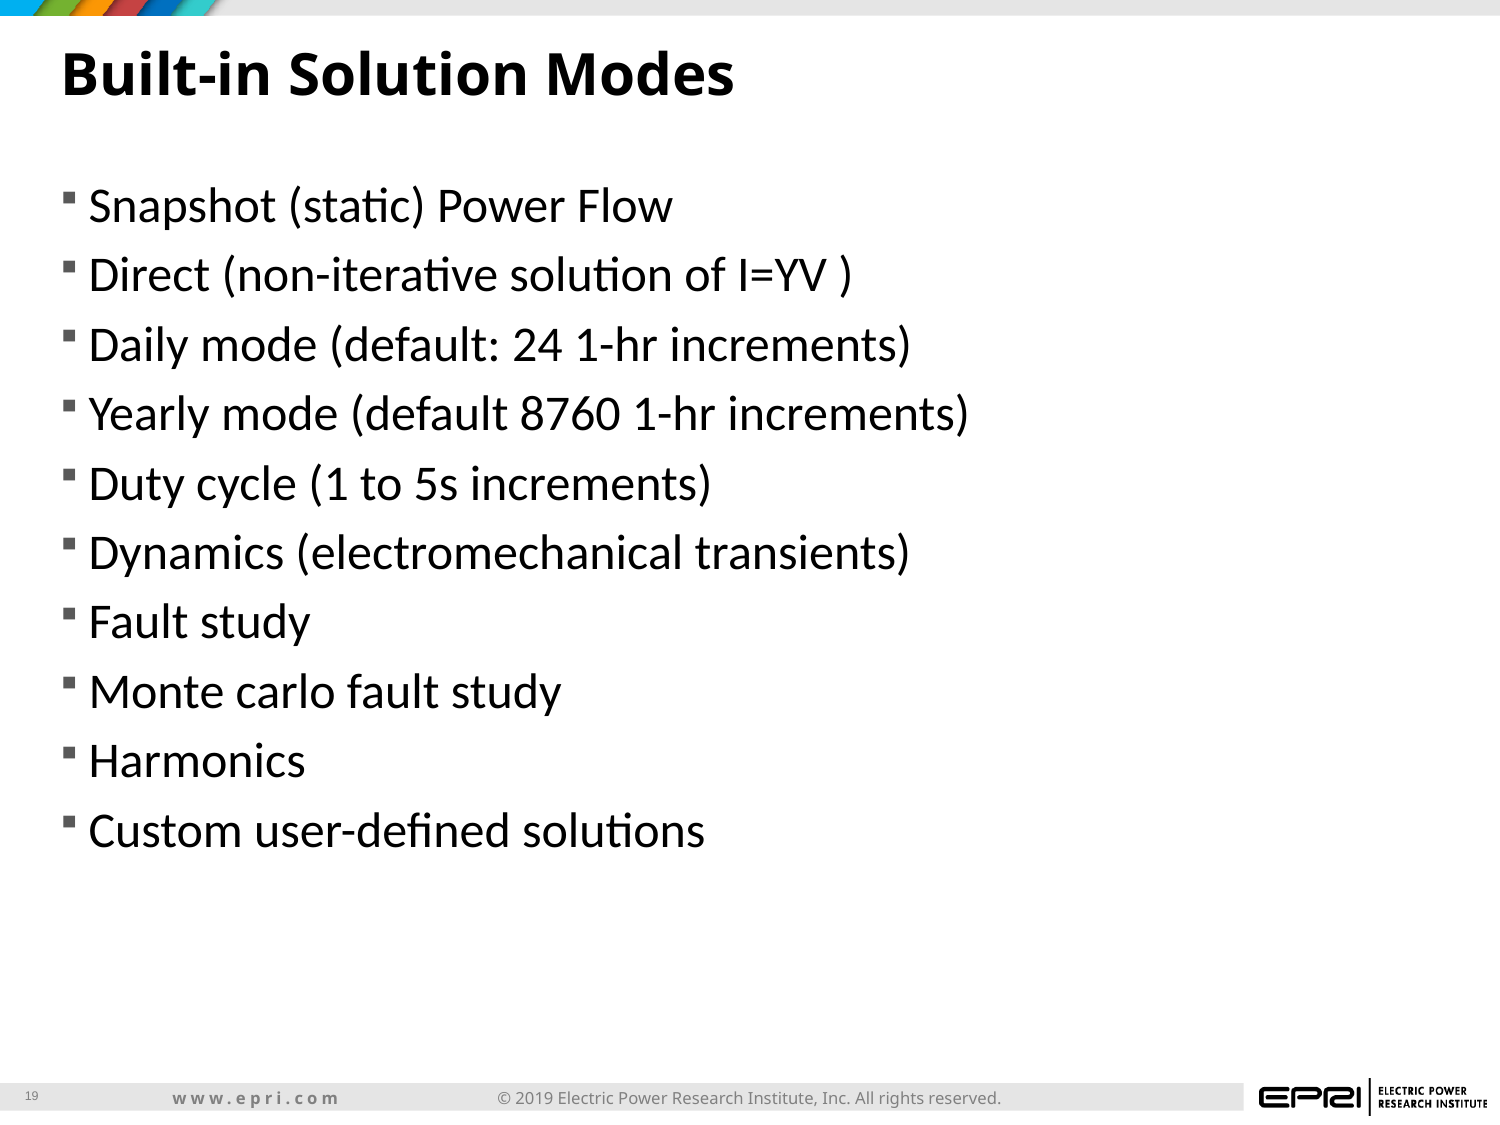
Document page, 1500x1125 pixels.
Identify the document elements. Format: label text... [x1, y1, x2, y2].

picture [1259, 1078, 1487, 1116]
picture [34, 0, 268, 16]
title Built-in Solution Modes [44, 29, 1452, 151]
list Snapshot (static) Power Flow Direct (non-iterative solution of I=YV ) Daily mode (default: 24 1-hr increments) Yearly mode (default 8760 1-hr increments) Duty cycle (1 to 5s increments) Dynamics (electromechanical transients) Fault study Monte carlo fault study Harmonics Custom user-defined solutions [44, 164, 1456, 1066]
